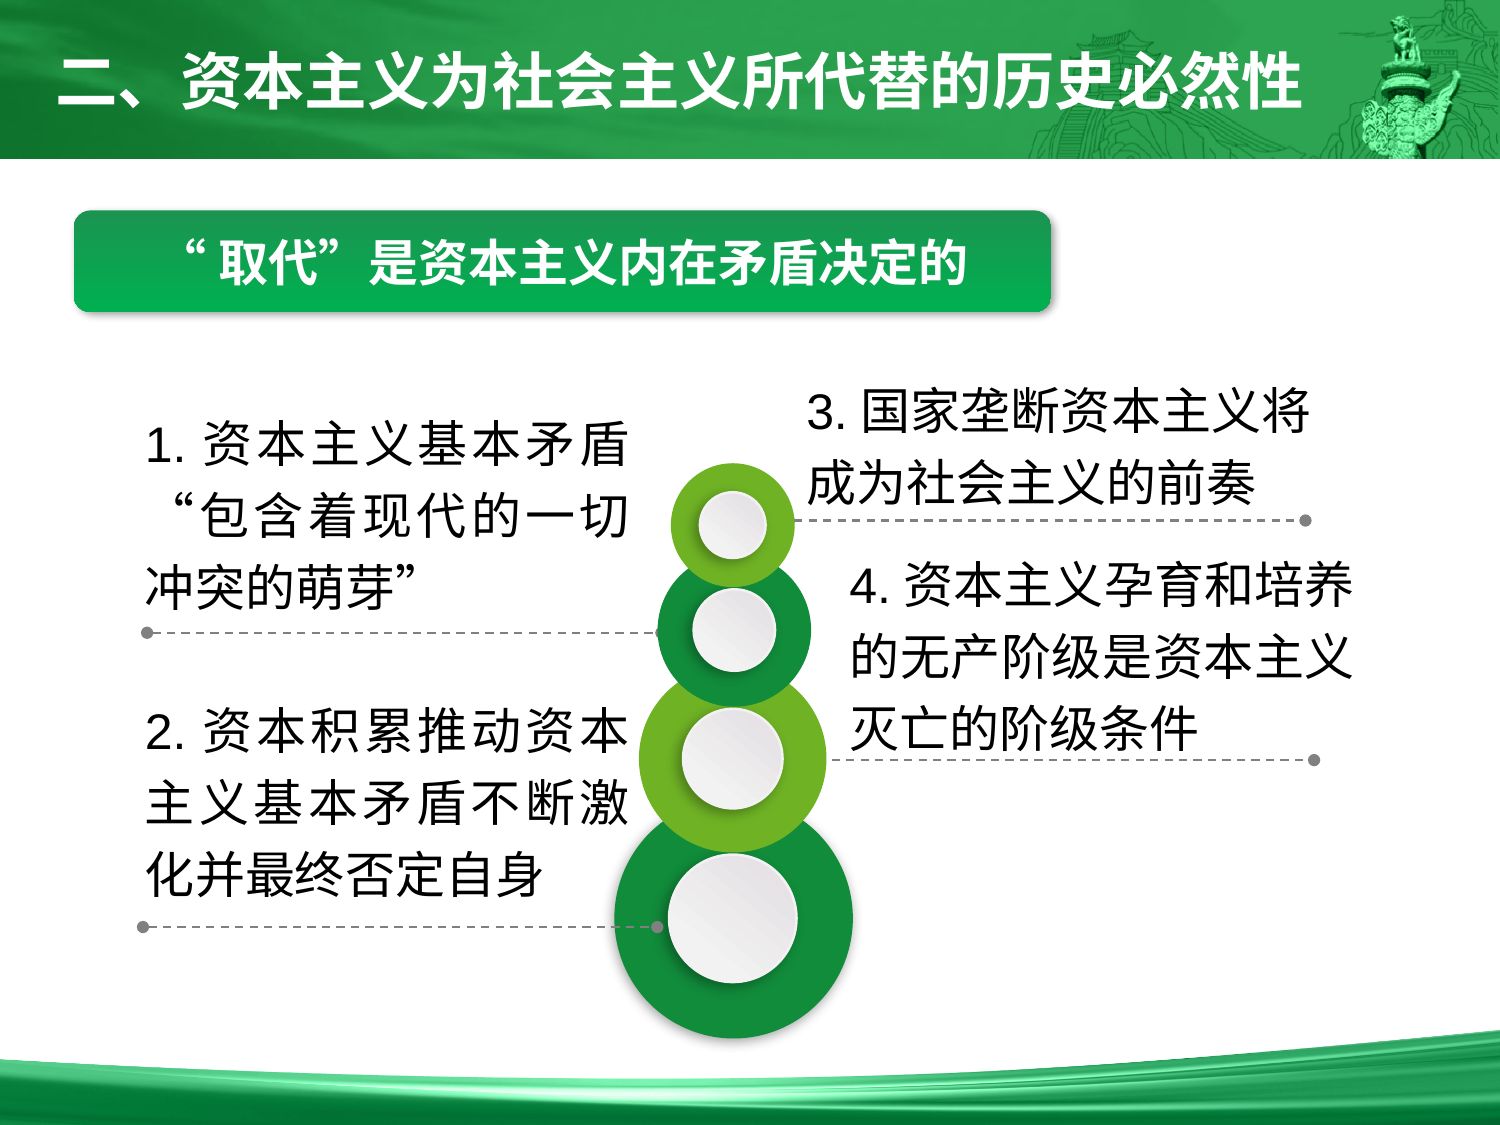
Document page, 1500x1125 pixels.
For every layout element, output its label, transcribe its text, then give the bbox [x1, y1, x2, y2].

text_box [130, 359, 1370, 1039]
text_box 二、资本主义为社会主义所代替的历史必然性 [0, 34, 1361, 125]
picture [0, 0, 1500, 159]
text_box “取代”是资本主义内在矛盾决定的 [73, 209, 1052, 313]
picture [0, 1027, 1500, 1125]
